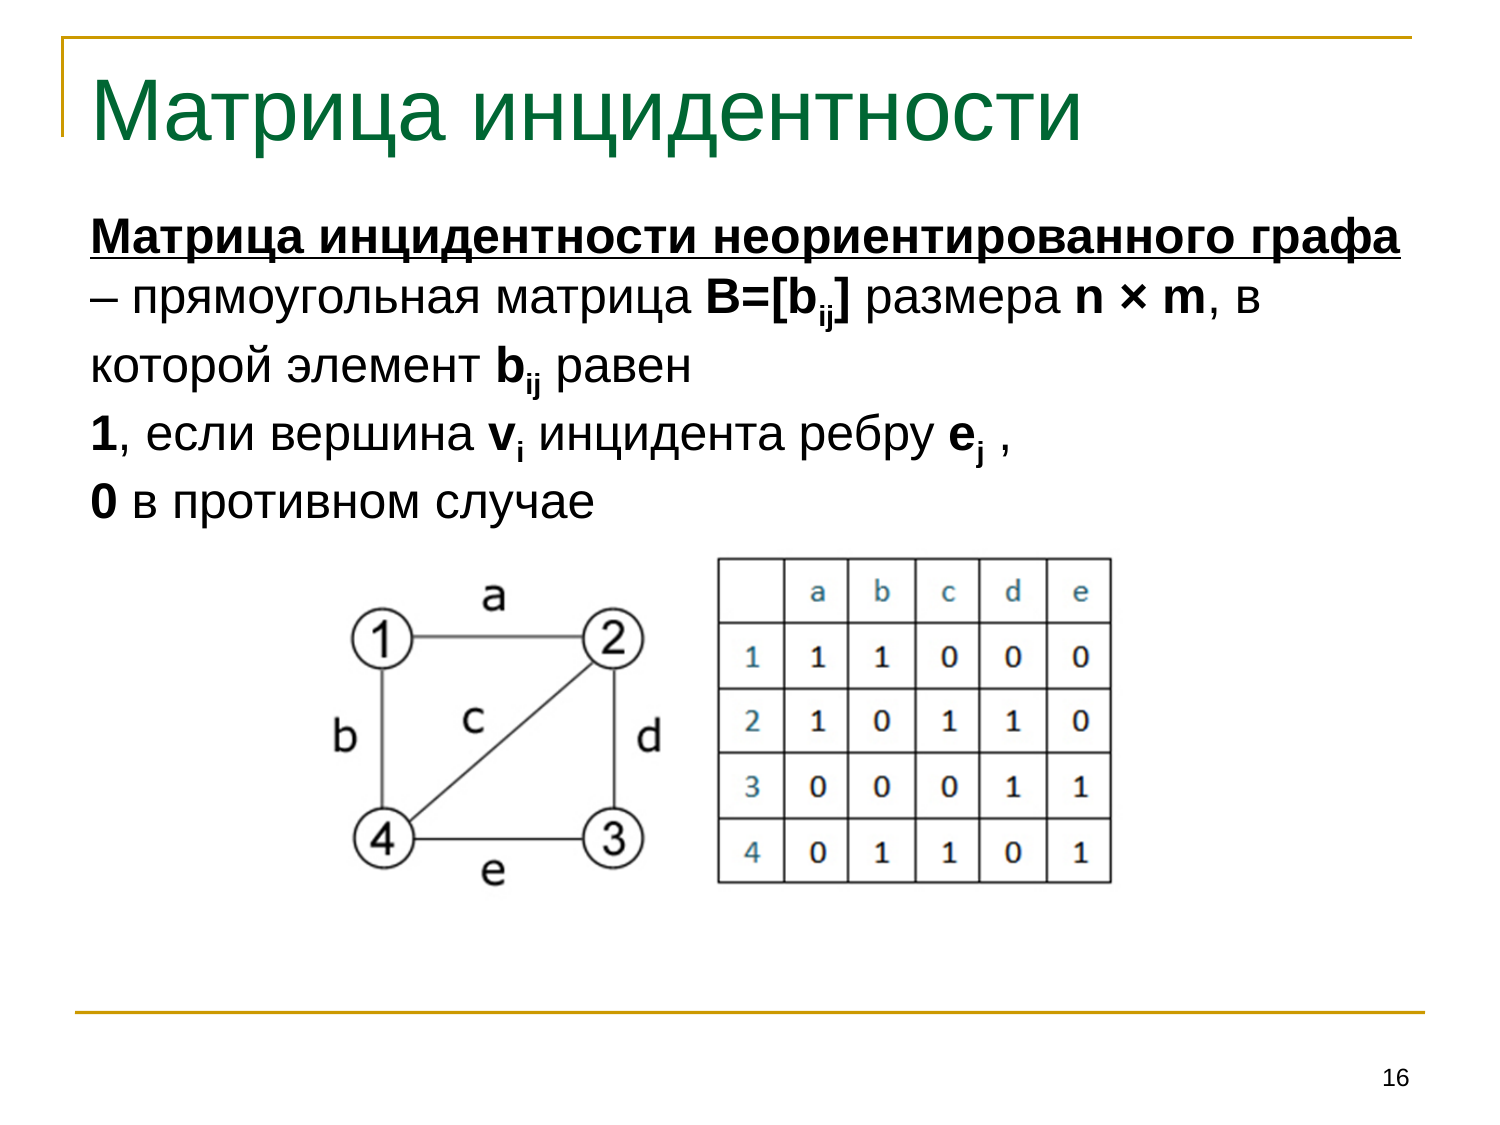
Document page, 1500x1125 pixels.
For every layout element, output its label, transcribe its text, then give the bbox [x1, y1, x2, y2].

title Матрица инцидентности [74, 45, 1426, 185]
picture [300, 538, 1179, 929]
list Матрица инцидентности неориентированного графа – прямоугольная матрица B=[bij] размера n × m, в которой элемент bij равен 1, если вершина vi инцидента ребру ej , 0 в противном случае [74, 196, 1426, 1006]
slide_number 16 [1074, 1023, 1426, 1100]
